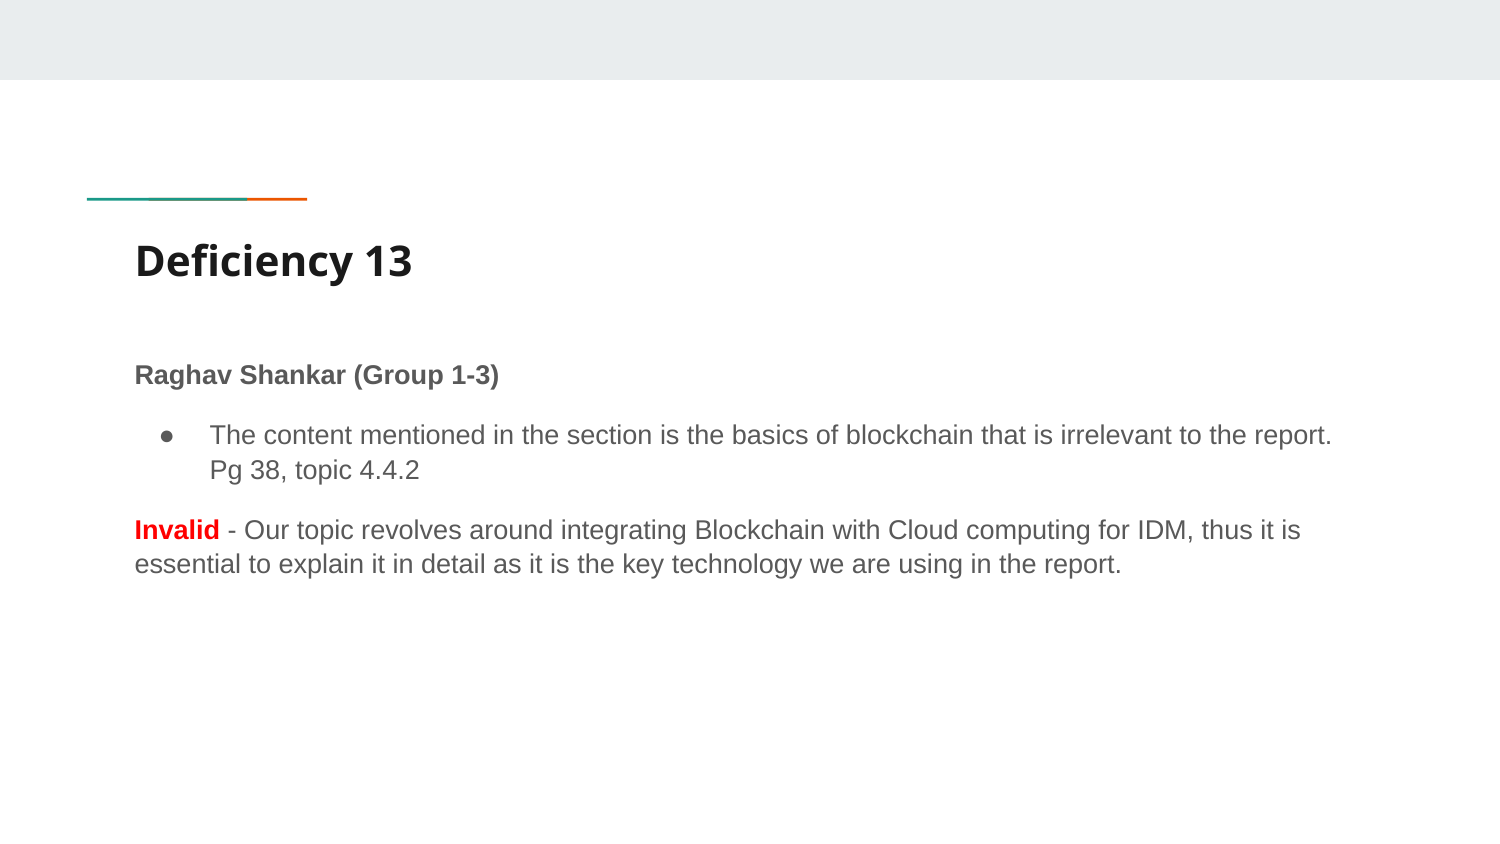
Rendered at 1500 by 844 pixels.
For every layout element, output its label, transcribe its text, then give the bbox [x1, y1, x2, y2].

list Raghav Shankar (Group 1-3) The content mentioned in the section is the basics of blockchain that is irrelevant to the report. Pg 38, topic 4.4.2 Invalid - Our topic revolves around integrating Blockchain with Cloud computing for IDM, thus it is essential to explain it in detail as it is the key technology we are using in the report. [119, 341, 1381, 712]
title Deficiency 13 [119, 216, 1381, 305]
